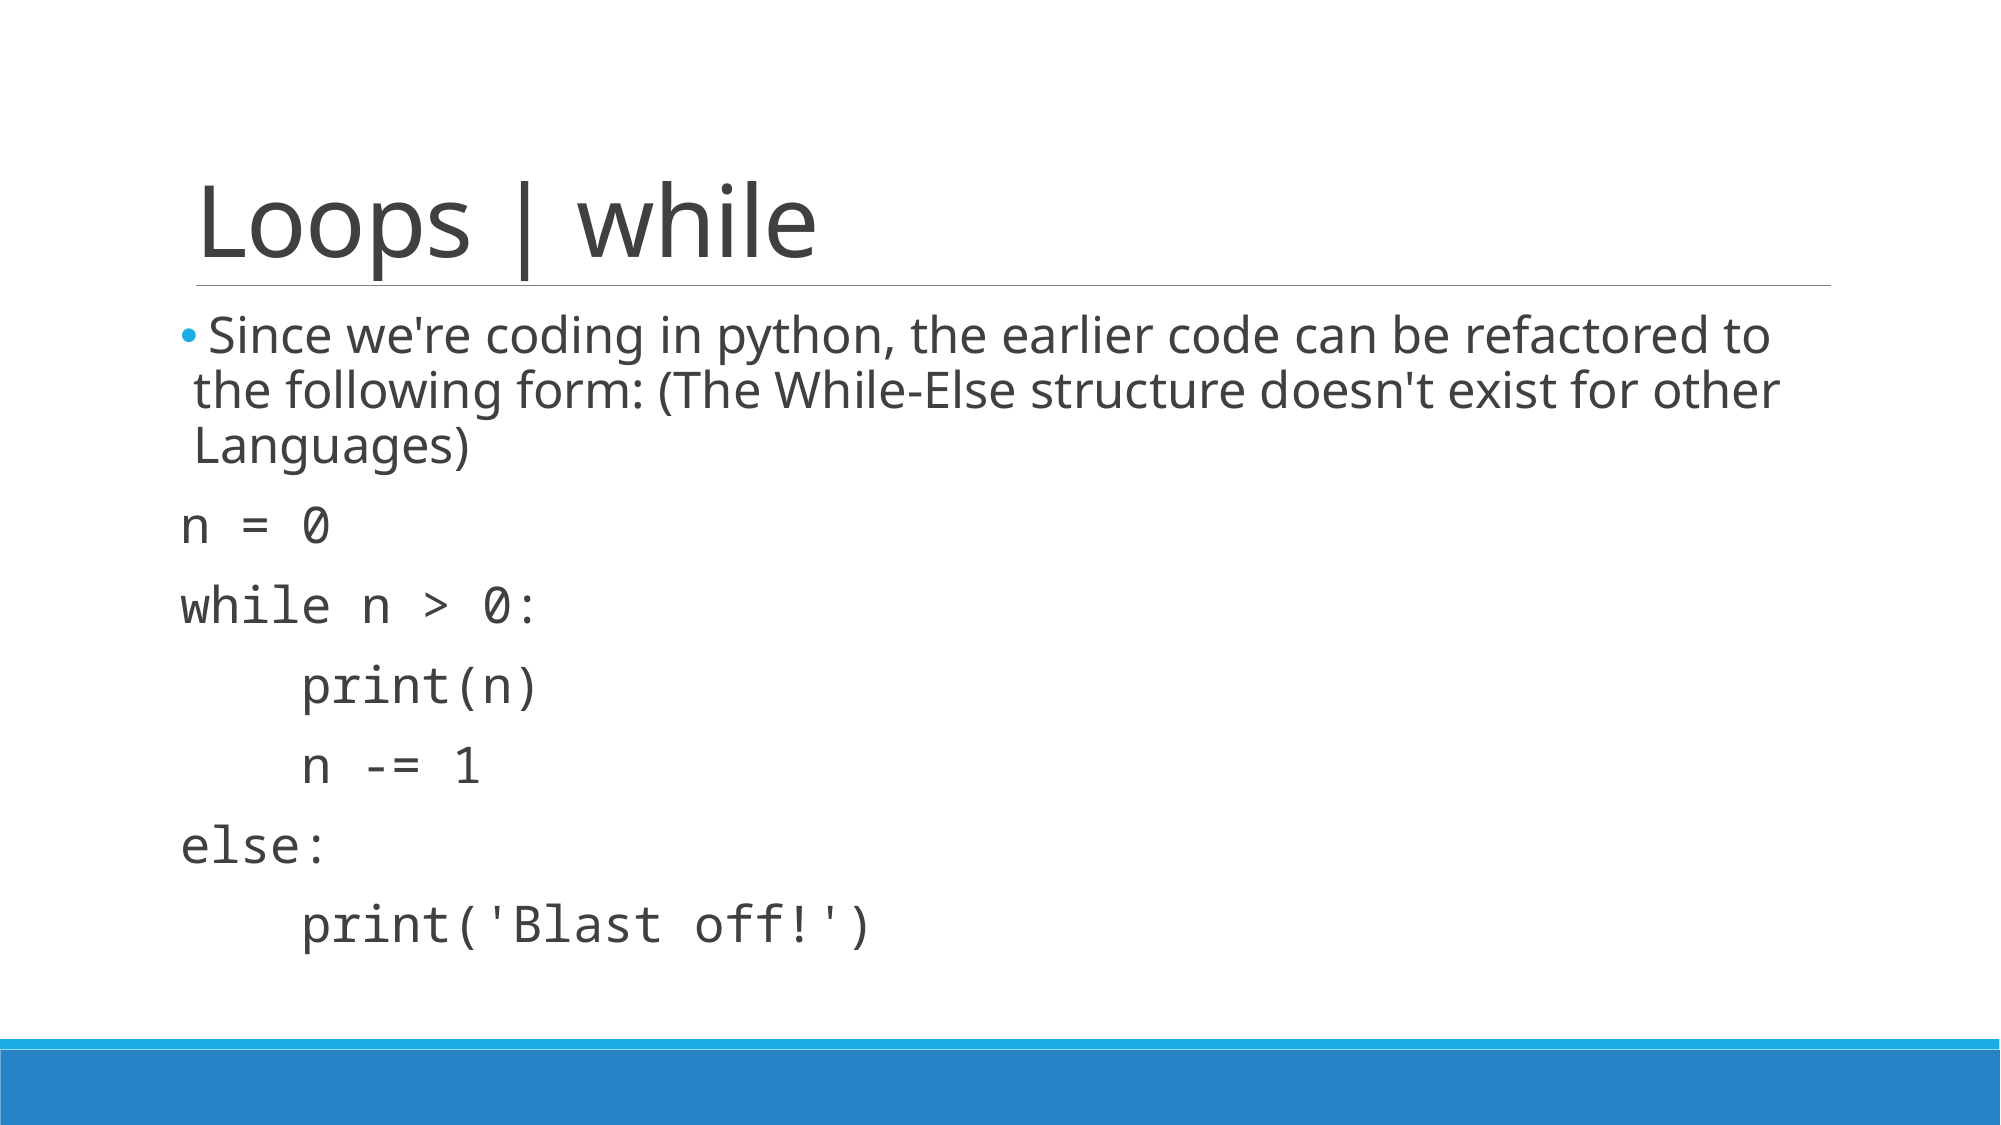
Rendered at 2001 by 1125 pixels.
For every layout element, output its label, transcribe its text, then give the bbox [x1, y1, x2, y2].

list Since we're coding in python, the earlier code can be refactored to the following form: (The While-Else structure doesn't exist for other Languages) n = 0 while n > 0: print(n) n -= 1 else: print('Blast off!') [180, 302, 1830, 963]
title Loops | while [180, 47, 1830, 285]
